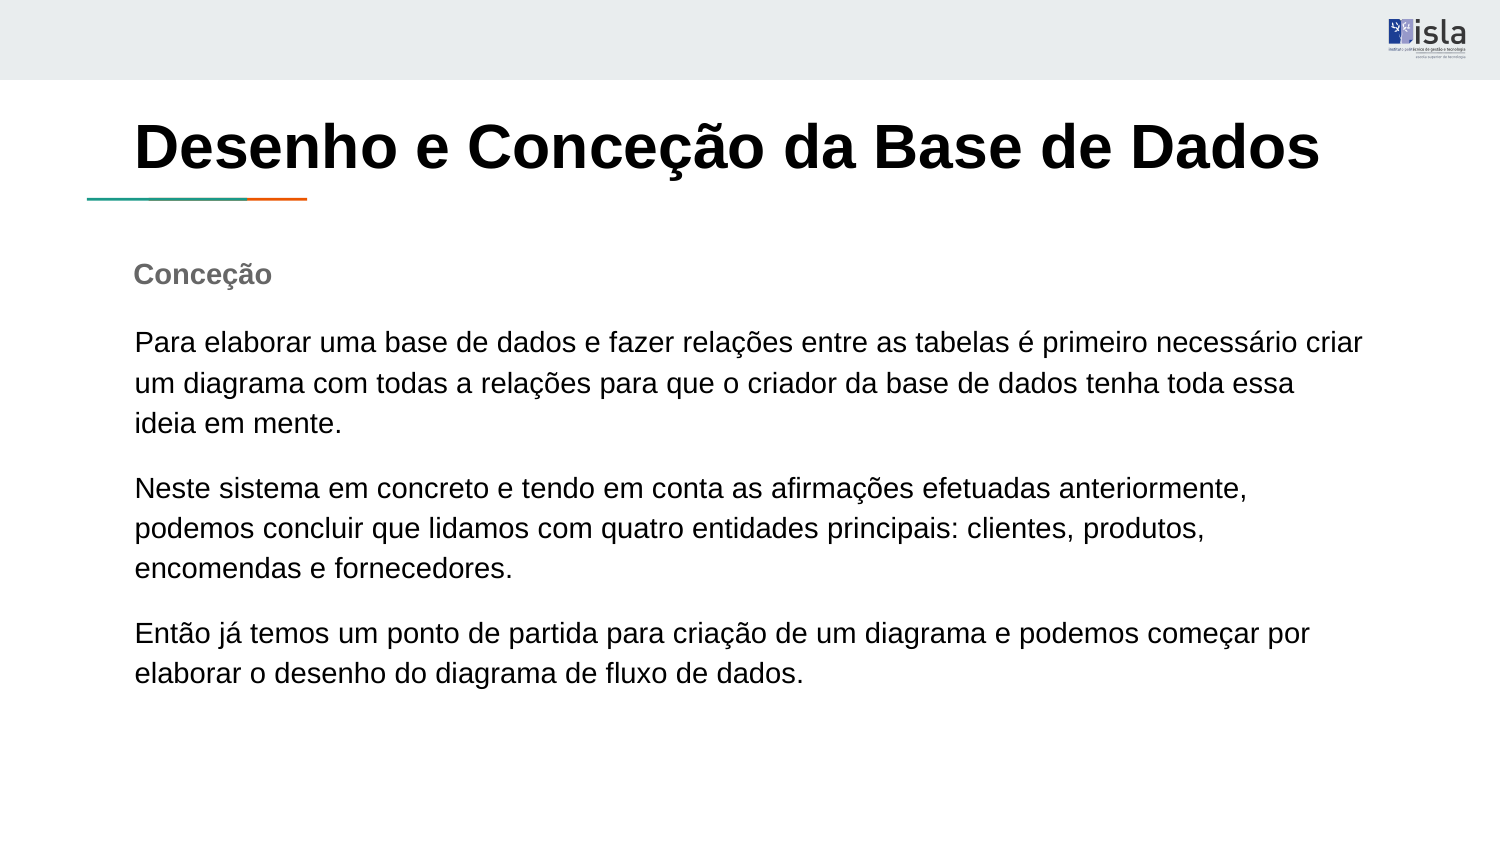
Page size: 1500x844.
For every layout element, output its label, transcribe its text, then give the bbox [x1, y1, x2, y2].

title Conceção [118, 240, 1380, 305]
title Desenho e Conceção da Base de Dados [119, 91, 1381, 180]
list Para elaborar uma base de dados e fazer relações entre as tabelas é primeiro necessário criar um diagrama com todas a relações para que o criador da base de dados tenha toda essa ideia em mente. Neste sistema em concreto e tendo em conta as afirmações efetuadas anteriormente, podemos concluir que lidamos com quatro entidades principais: clientes, produtos, encomendas e fornecedores. Então já temos um ponto de partida para criação de um diagrama e podemos começar por elaborar o desenho do diagrama de fluxo de dados. [119, 303, 1381, 675]
picture [1380, 19, 1474, 59]
